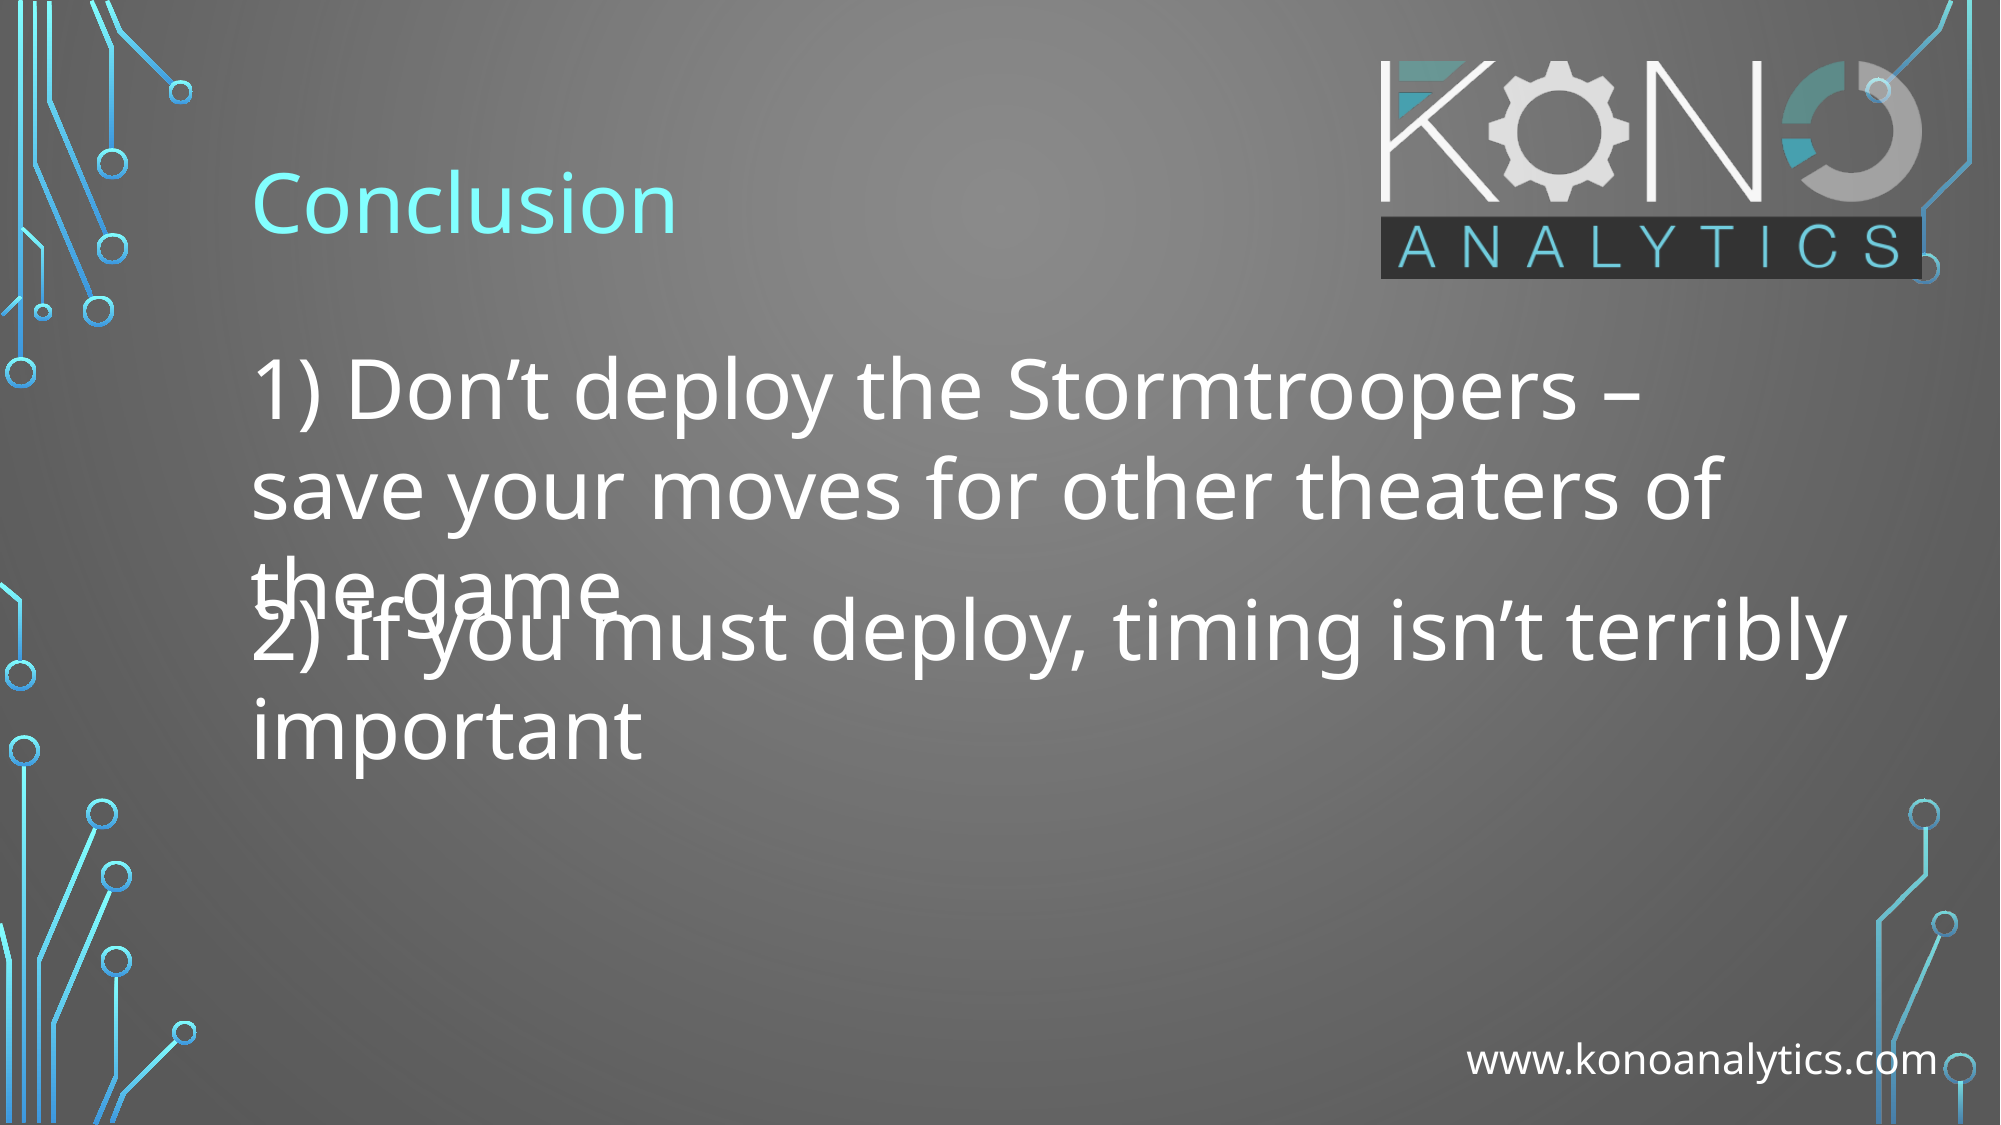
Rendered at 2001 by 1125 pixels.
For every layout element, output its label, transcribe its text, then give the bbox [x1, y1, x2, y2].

picture [1381, 61, 1922, 279]
text_box 1) Don’t deploy the Stormtroopers – save your moves for other theaters of the game [235, 329, 1788, 569]
text_box Conclusion [235, 142, 1381, 258]
text_box 2) If you must deploy, timing isn’t terribly important [235, 569, 1937, 784]
text_box www.konoanalytics.com [1451, 1025, 2000, 1091]
